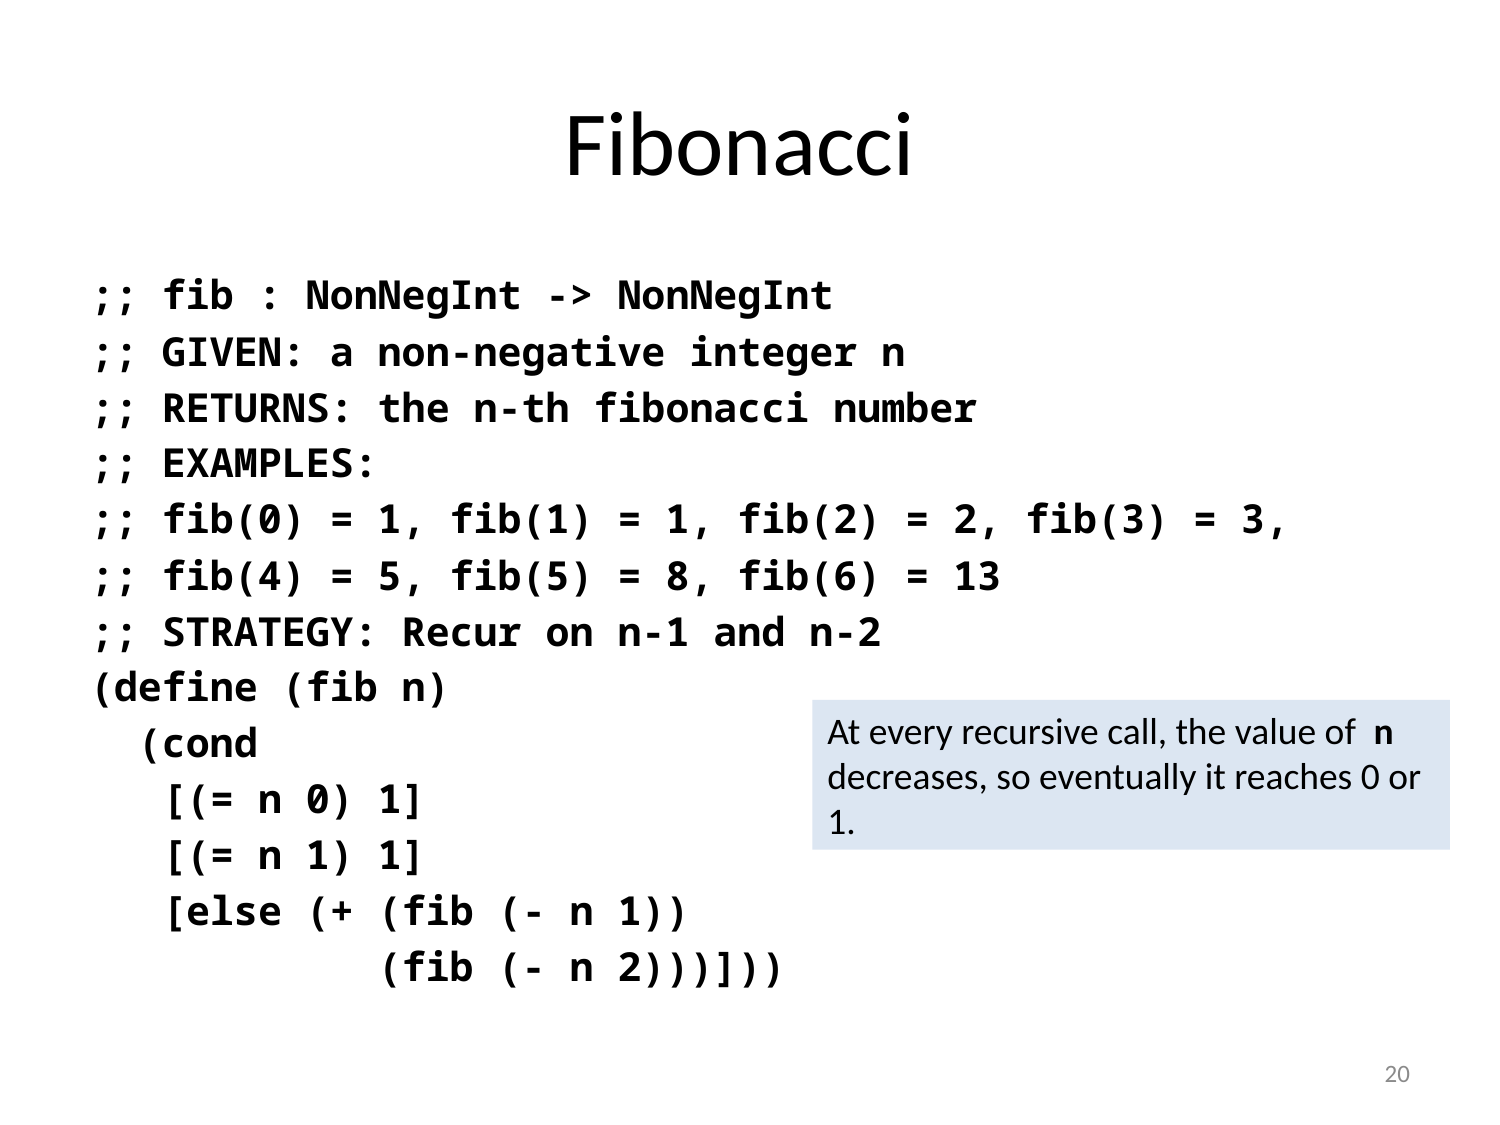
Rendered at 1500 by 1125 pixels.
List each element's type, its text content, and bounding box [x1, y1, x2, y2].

text_box At every recursive call, the value of n decreases, so eventually it reaches 0 or 1. [812, 699, 1450, 850]
title Fibonacci [75, 45, 1425, 233]
slide_number 20 [1074, 1042, 1425, 1103]
list ;; fib : NonNegInt -> NonNegInt ;; GIVEN: a non-negative integer n ;; RETURNS: the n-th fibonacci number ;; EXAMPLES: ;; fib(0) = 1, fib(1) = 1, fib(2) = 2, fib(3) = 3, ;; fib(4) = 5, fib(5) = 8, fib(6) = 13 ;; STRATEGY: Recur on n-1 and n-2 (define (fib n) (cond [(= n 0) 1] [(= n 1) 1] [else (+ (fib (- n 1)) (fib (- n 2)))])) [75, 262, 1425, 1005]
